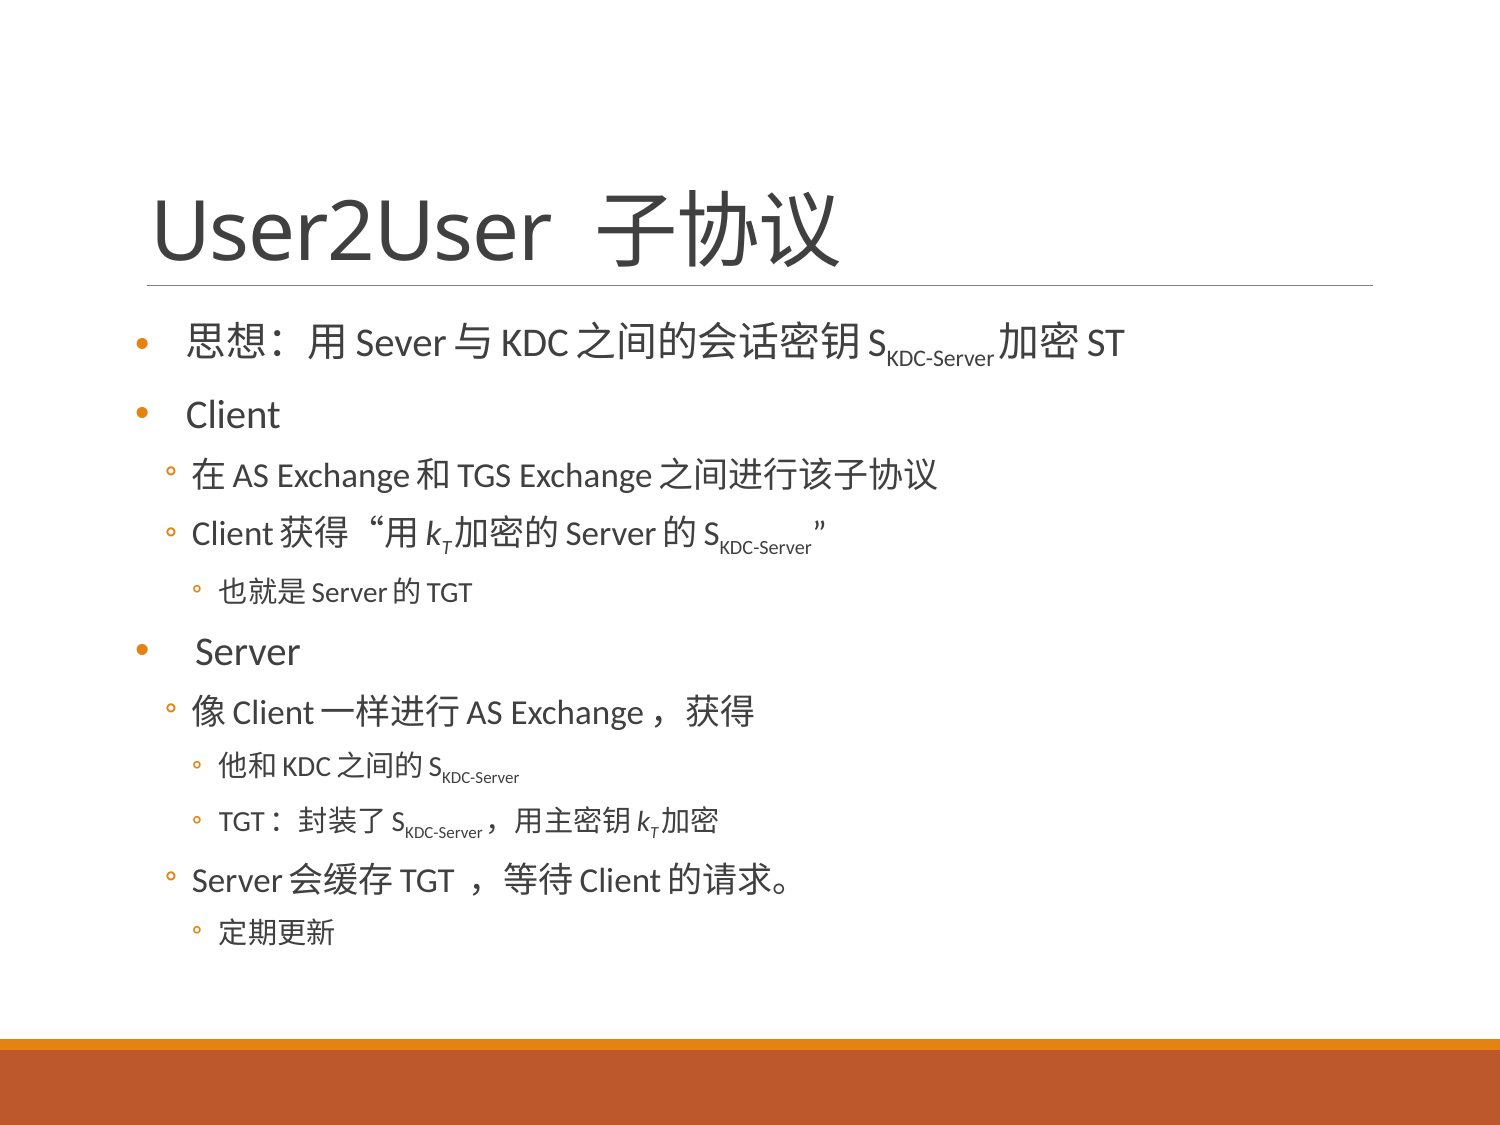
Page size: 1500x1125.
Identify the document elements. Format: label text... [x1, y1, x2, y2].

title User2User 子协议 [135, 47, 1373, 285]
list 思想：用Sever与KDC之间的会话密钥SKDC-Server加密ST Client 在AS Exchange和TGS Exchange之间进行该子协议 Client获得“用kT加密的Server的SKDC-Server” 也就是Server的TGT Server 像Client一样进行AS Exchange，获得 他和KDC之间的SKDC-Server TGT：封装了SKDC-Server，用主密钥kT加密 Server会缓存TGT ，等待Client的请求。 定期更新 [135, 302, 1373, 963]
